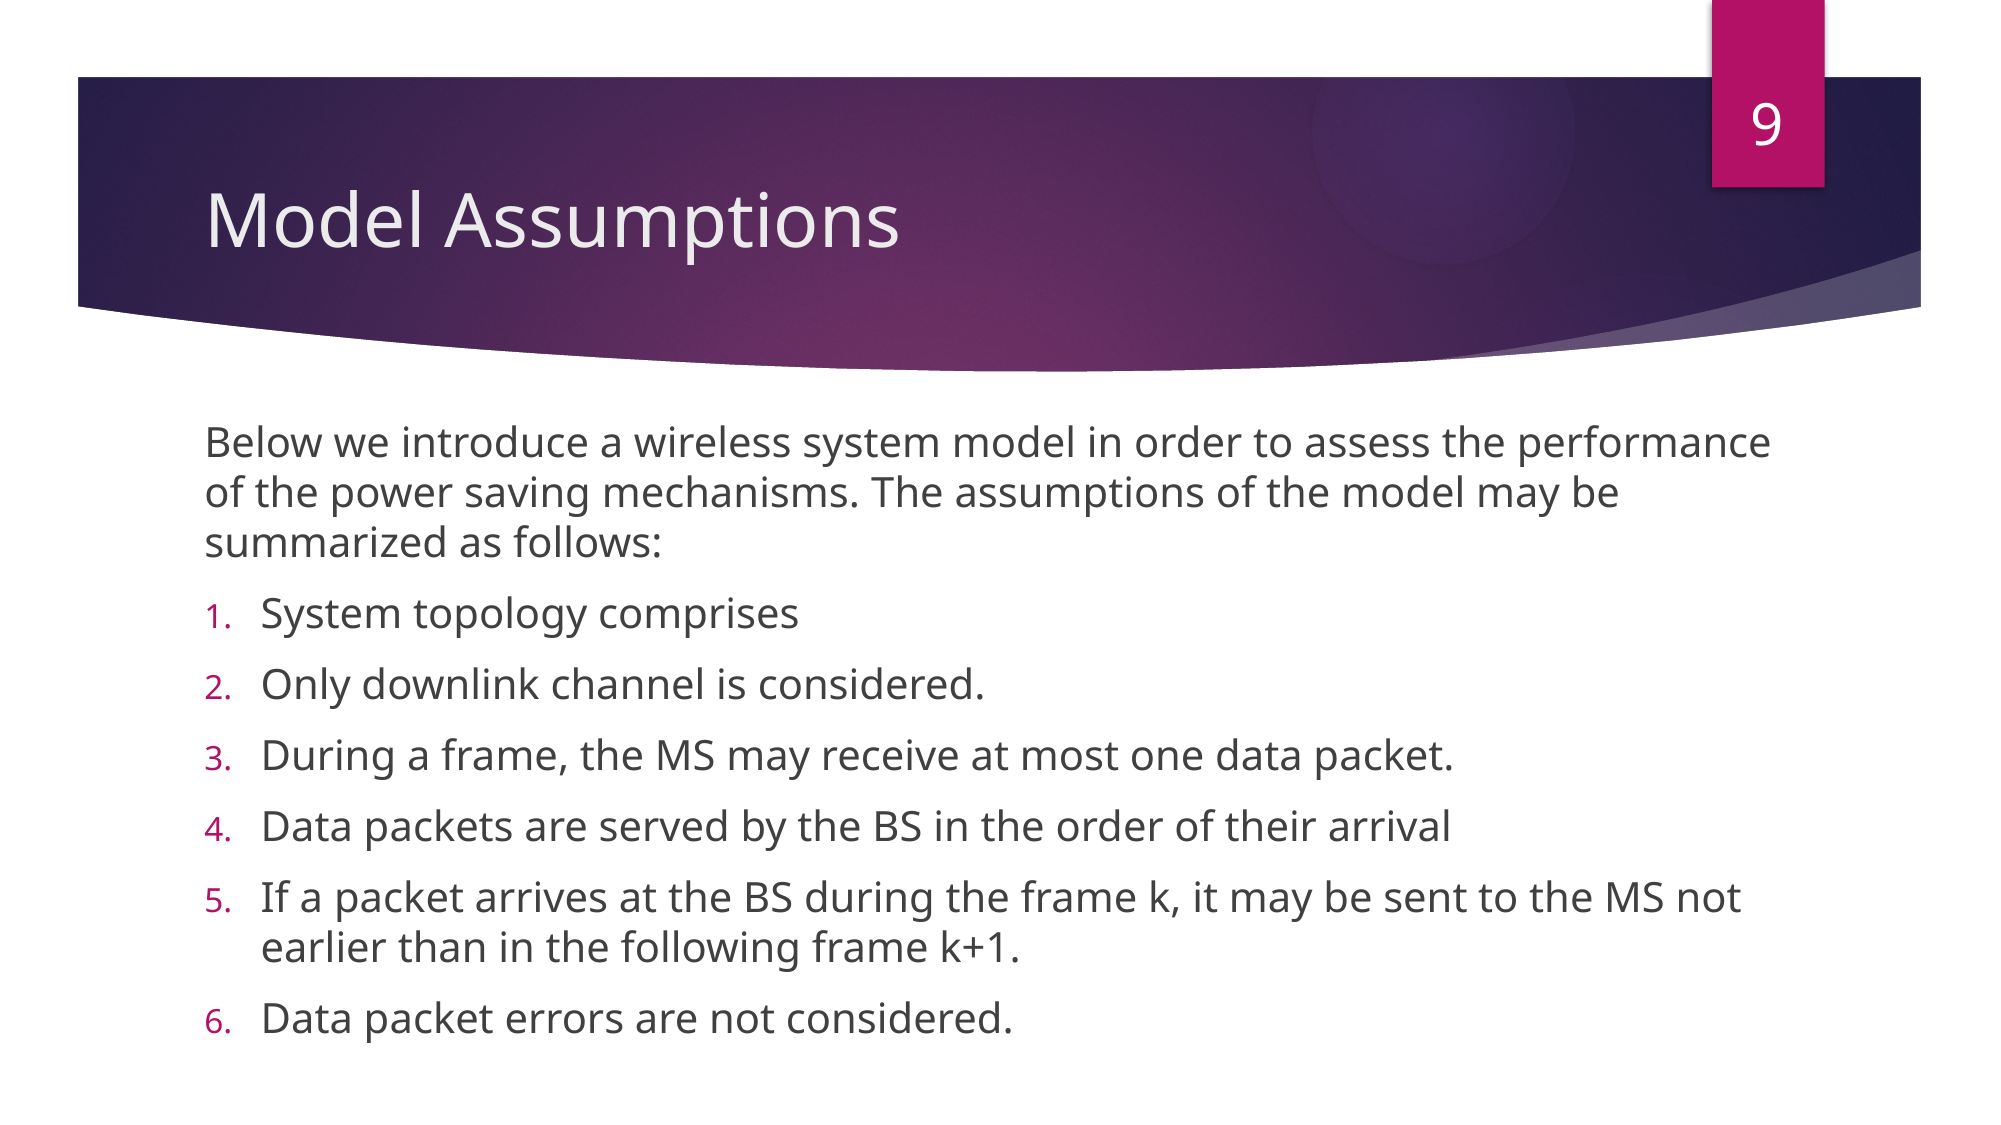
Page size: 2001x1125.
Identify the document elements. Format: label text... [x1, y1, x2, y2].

list Below we introduce a wireless system model in order to assess the performance of the power saving mechanisms. The assumptions of the model may be summarized as follows: System topology comprises Only downlink channel is considered. During a frame, the MS may receive at most one data packet. Data packets are served by the BS in the order of their arrival If a packet arrives at the BS during the frame k, it may be sent to the MS not earlier than in the following frame k+1. Data packet errors are not considered. [189, 408, 1836, 1090]
slide_number 9 [1698, 48, 1836, 175]
title Model Assumptions [189, 159, 1627, 276]
